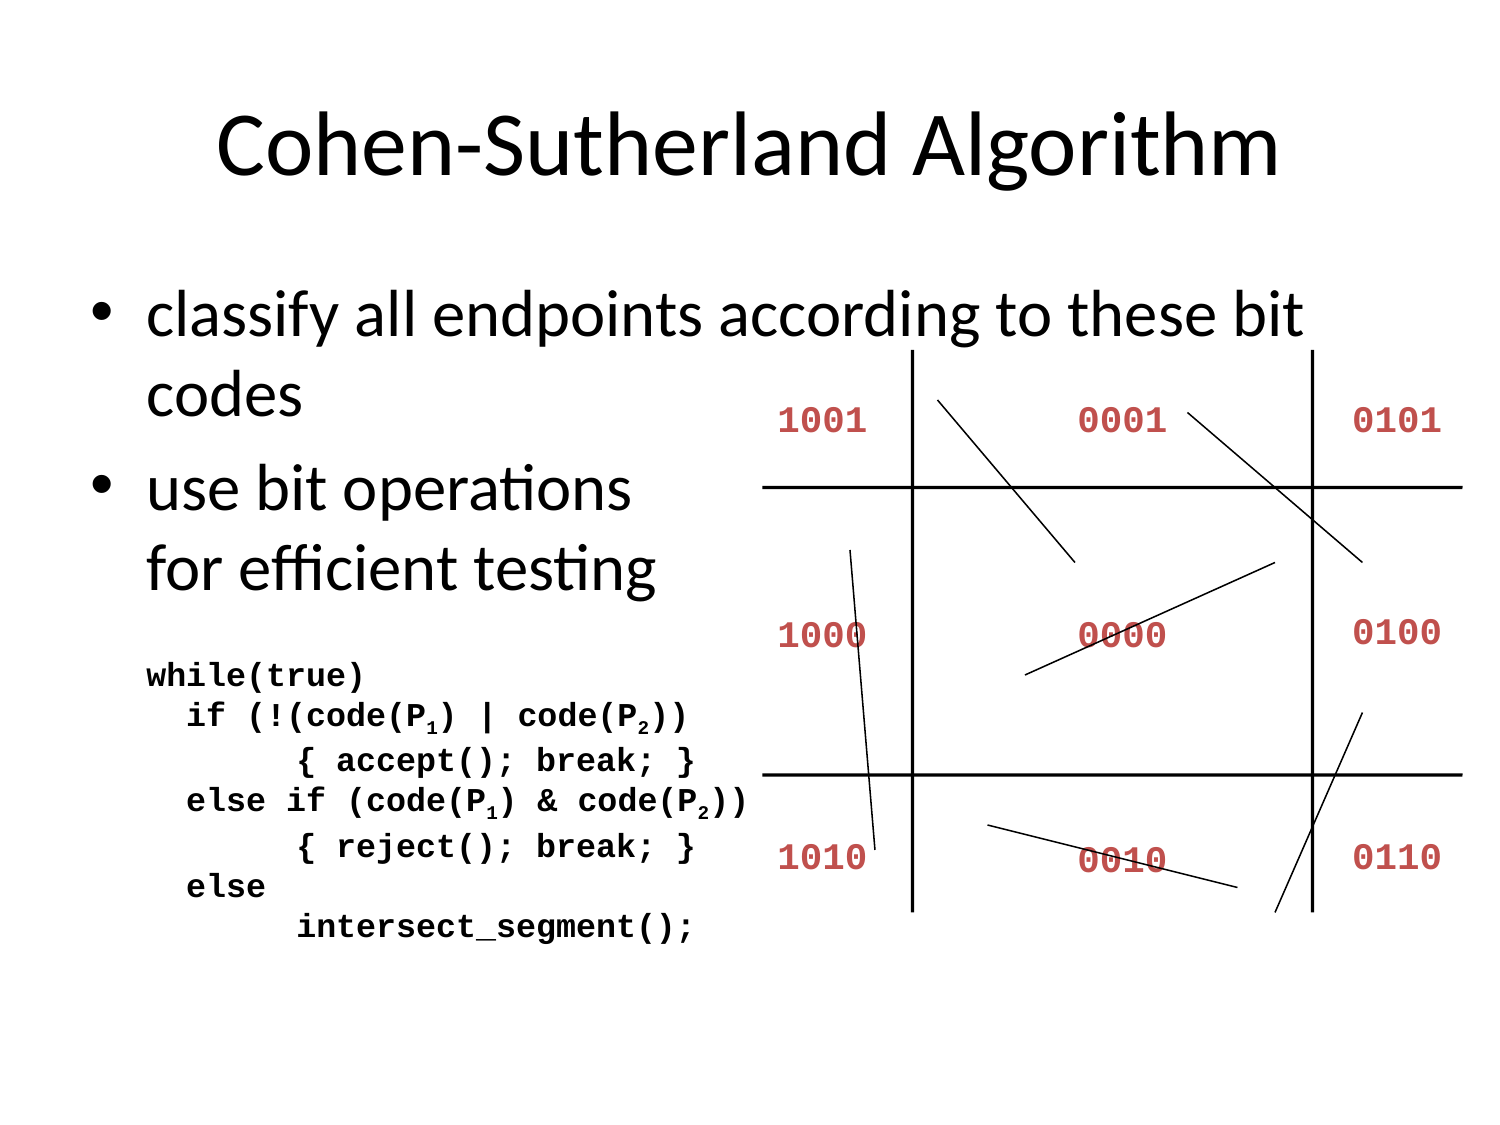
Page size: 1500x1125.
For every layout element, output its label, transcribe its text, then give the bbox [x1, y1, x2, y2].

text_box 0110 [1337, 824, 1458, 885]
text_box 0010 [1062, 827, 1183, 888]
text_box 0000 [1062, 602, 1183, 663]
text_box 0100 [1337, 599, 1458, 660]
text_box 0101 [1337, 387, 1458, 448]
list classify all endpoints according to these bit codes use bit operations for efficient testing while(true) if (!(code(P1) | code(P2)) { accept(); break; } else if (code(P1) & code(P2)) { reject(); break; } else intersect_segment(); [75, 262, 1425, 1005]
text_box 1001 [762, 387, 883, 448]
text_box 1000 [762, 602, 883, 663]
text_box 0001 [1062, 387, 1183, 448]
text_box 1010 [762, 824, 883, 885]
title Cohen-Sutherland Algorithm [75, 45, 1425, 233]
